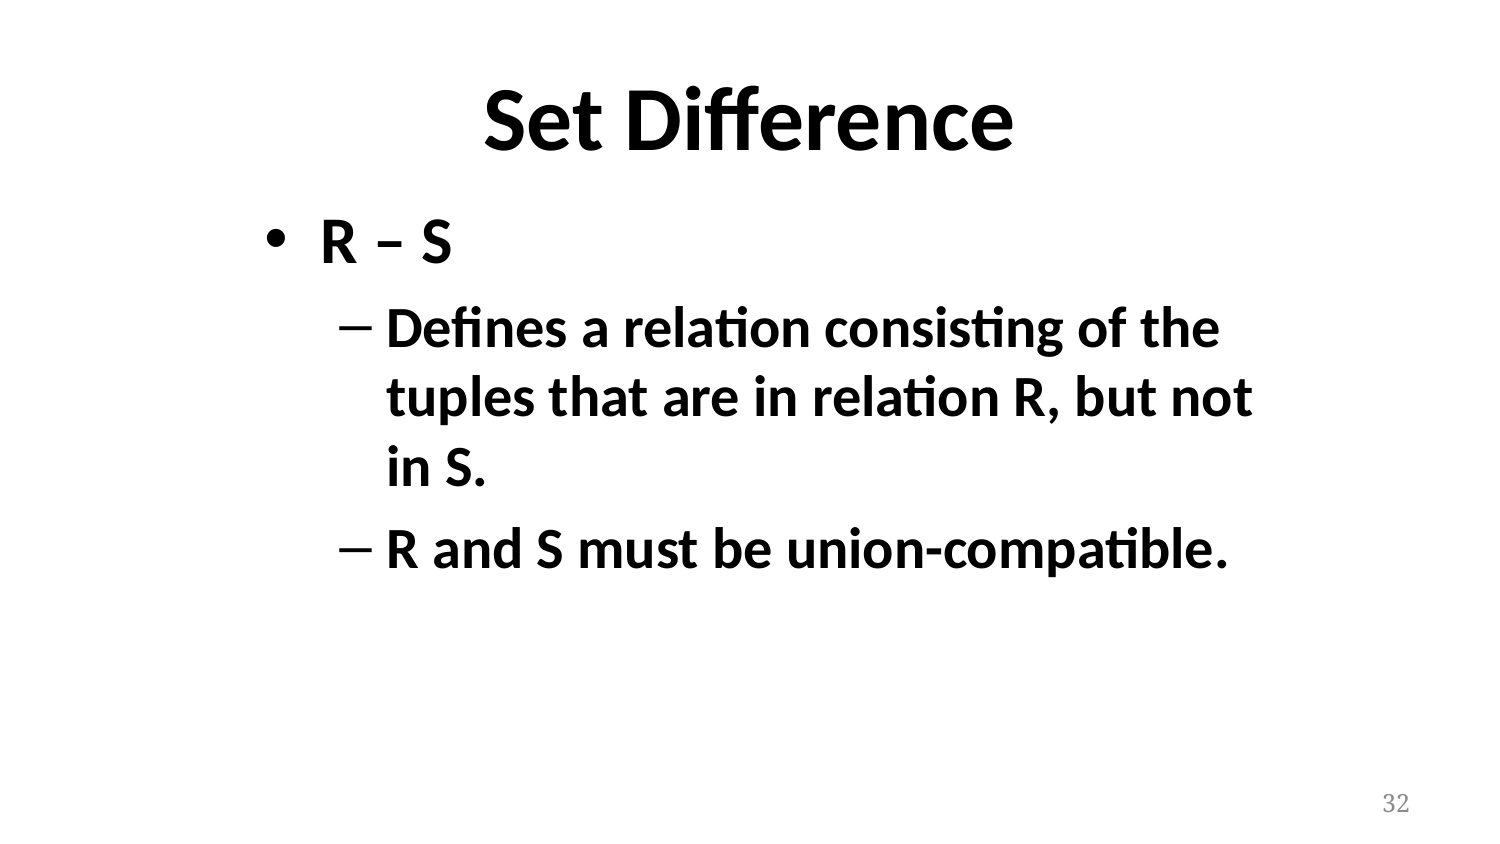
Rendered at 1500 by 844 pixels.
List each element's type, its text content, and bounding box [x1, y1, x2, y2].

title Set Difference [75, 33, 1425, 175]
slide_number 32 [1074, 782, 1425, 827]
list R – S Defines a relation consisting of the tuples that are in relation R, but not in S. R and S must be union-compatible. [253, 191, 1266, 698]
